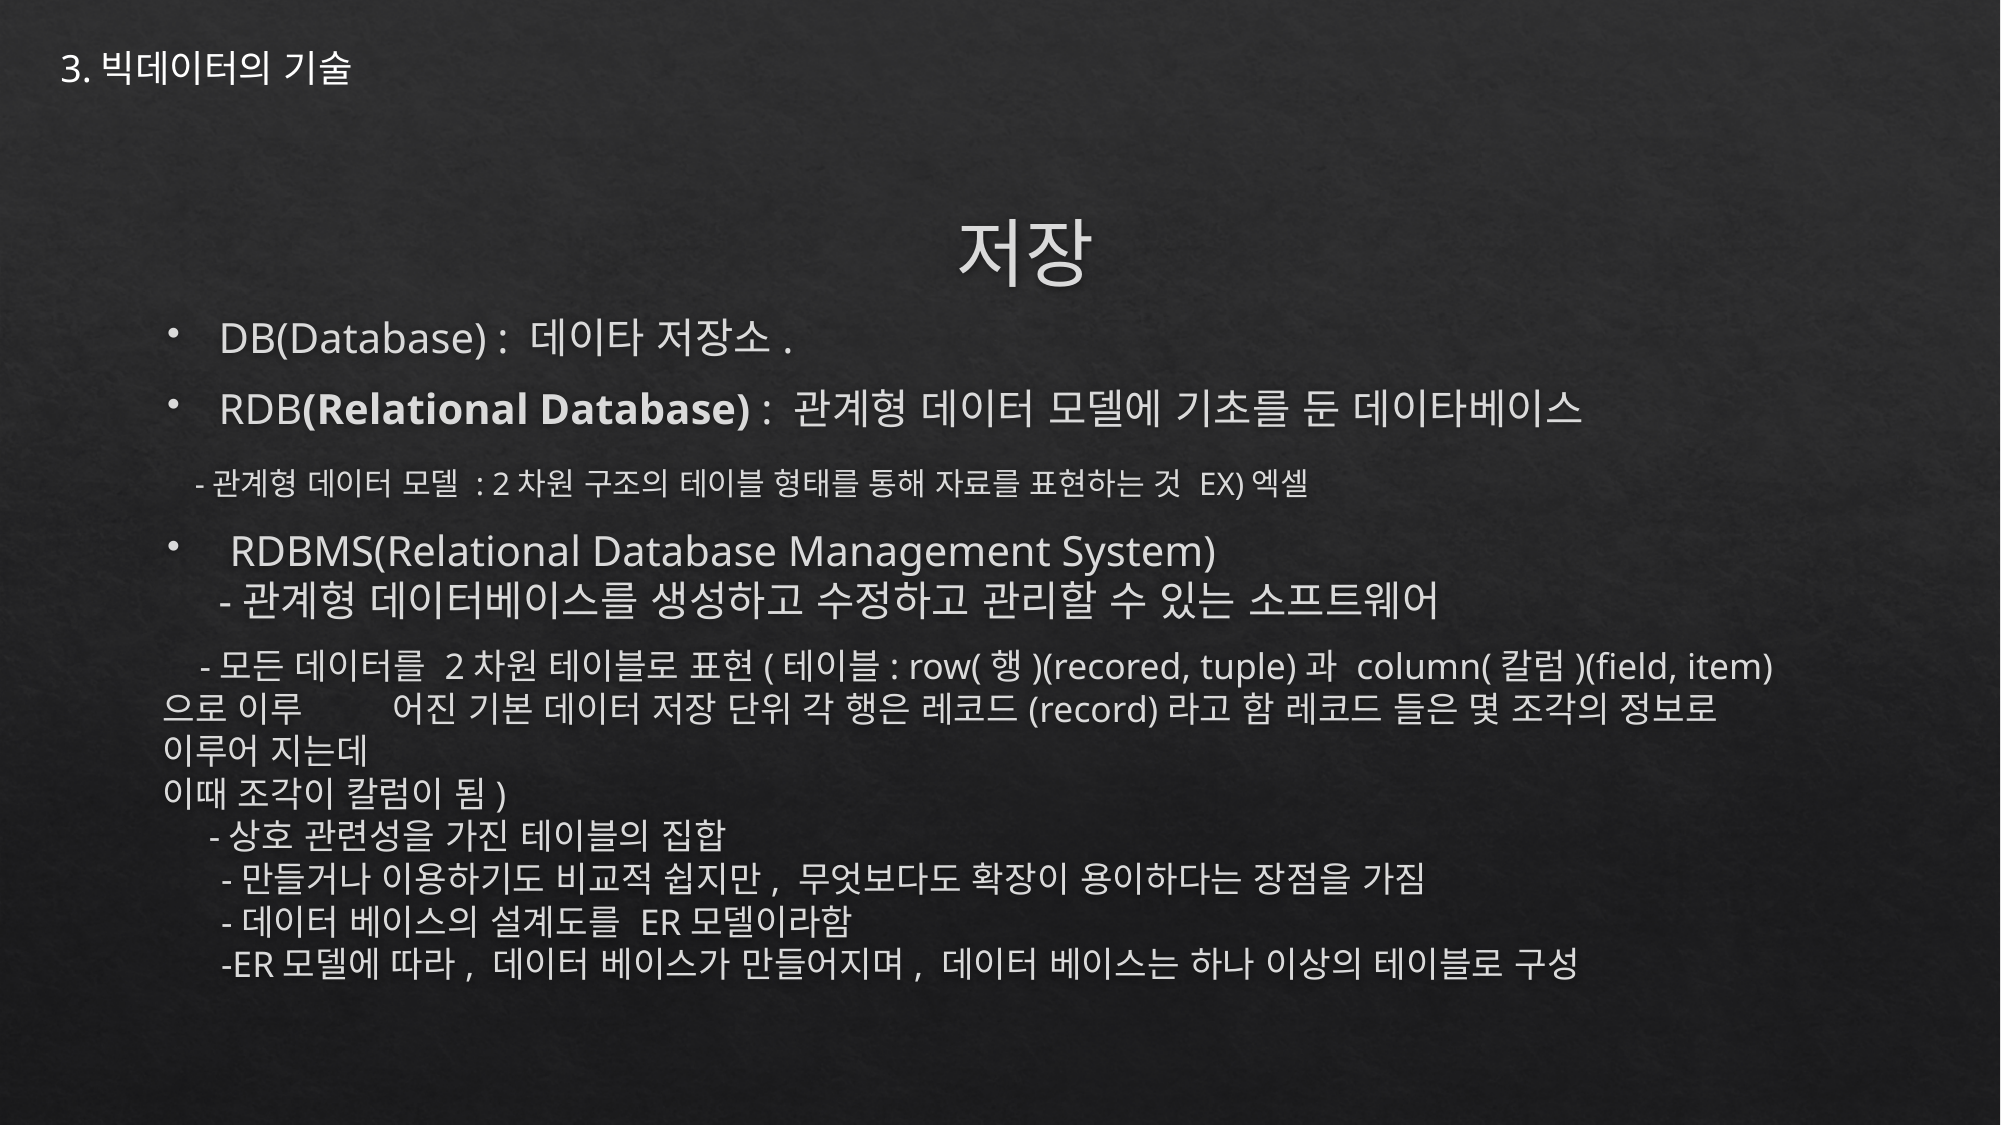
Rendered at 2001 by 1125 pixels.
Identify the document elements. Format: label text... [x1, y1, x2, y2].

title 저장 [238, 198, 1814, 299]
text_box 3.빅데이터의 기술 [45, 38, 410, 98]
list DB(Database) : 데이타 저장소. RDB(Relational Database) : 관계형 데이터 모델에 기초를 둔 데이타베이스 -관계형 데이터 모델 : 2차원 구조의 테이블 형태를 통해 자료를 표현하는 것 EX)엑셀 RDBMS(Relational Database Management System) -관계형 데이터베이스를 생성하고 수정하고 관리할 수 있는 소프트웨어 -모든 데이터를 2차원 테이블로 표현(테이블: row(행)(recored, tuple)과 column(칼럼)(field, item)으로 이루 어진 기본 데이터 저장 단위 각 행은 레코드(record)라고 함 레코드 들은 몇 조각의 정보로 이루어 지는데 이때 조각이 칼럼이 됨) -상호 관련성을 가진 테이블의 집합 -만들거나 이용하기도 비교적 쉽지만, 무엇보다도 확장이 용이하다는 장점을 가짐 -데이터 베이스의 설계도를 ER모델이라함 -ER모델에 따라, 데이터 베이스가 만들어지며, 데이터 베이스는 하나 이상의 테이블로 구성 [147, 304, 1814, 1049]
